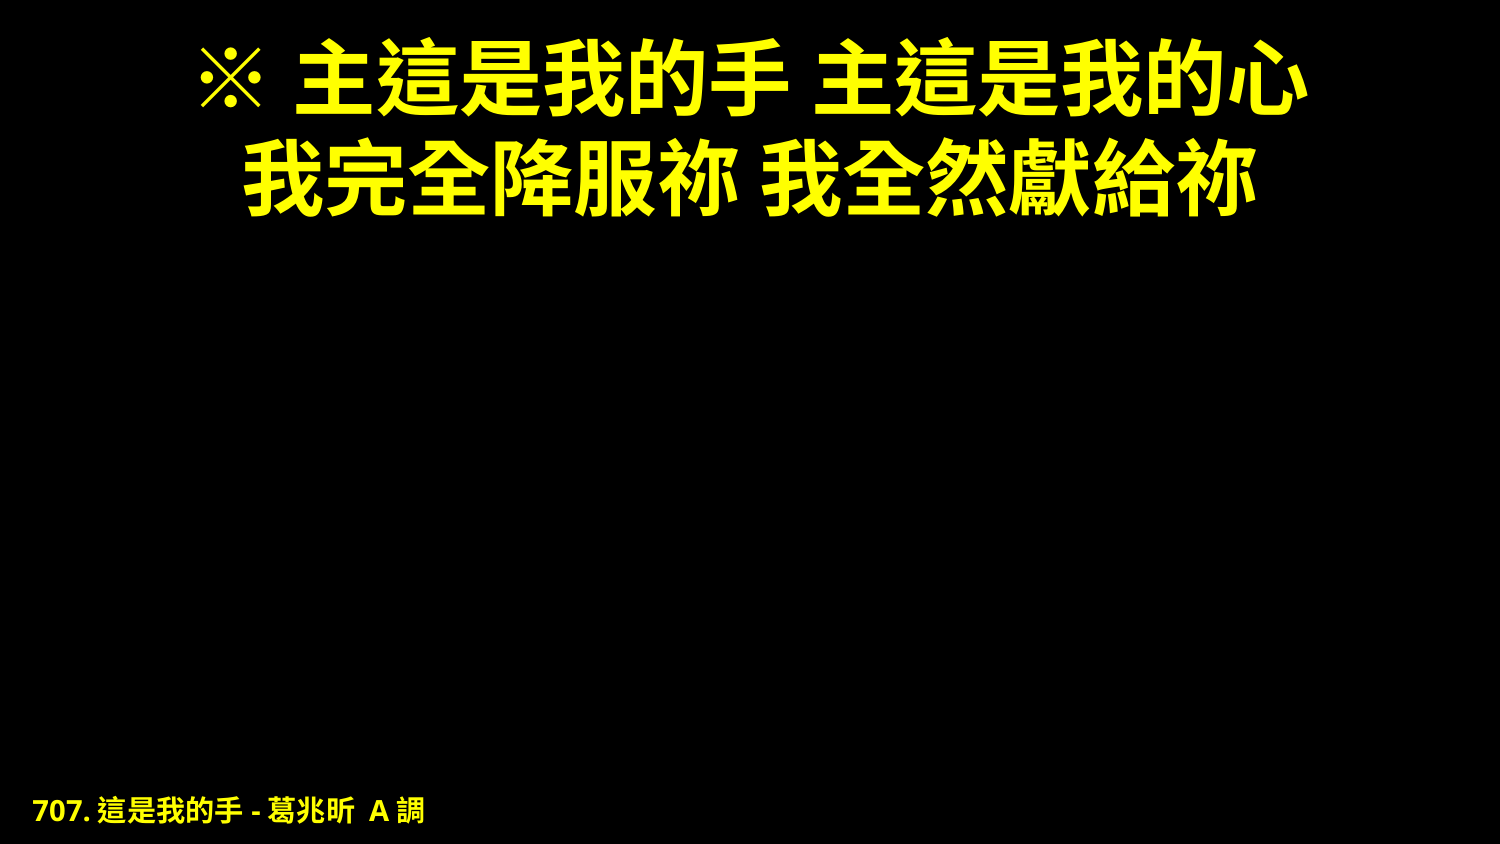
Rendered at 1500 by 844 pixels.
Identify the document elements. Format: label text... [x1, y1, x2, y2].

title ※主這是我的手 主這是我的心 我完全降服祢 我全然獻給祢 [0, 55, 1500, 197]
text_box 707.這是我的手-葛兆昕 A調 [17, 784, 632, 835]
